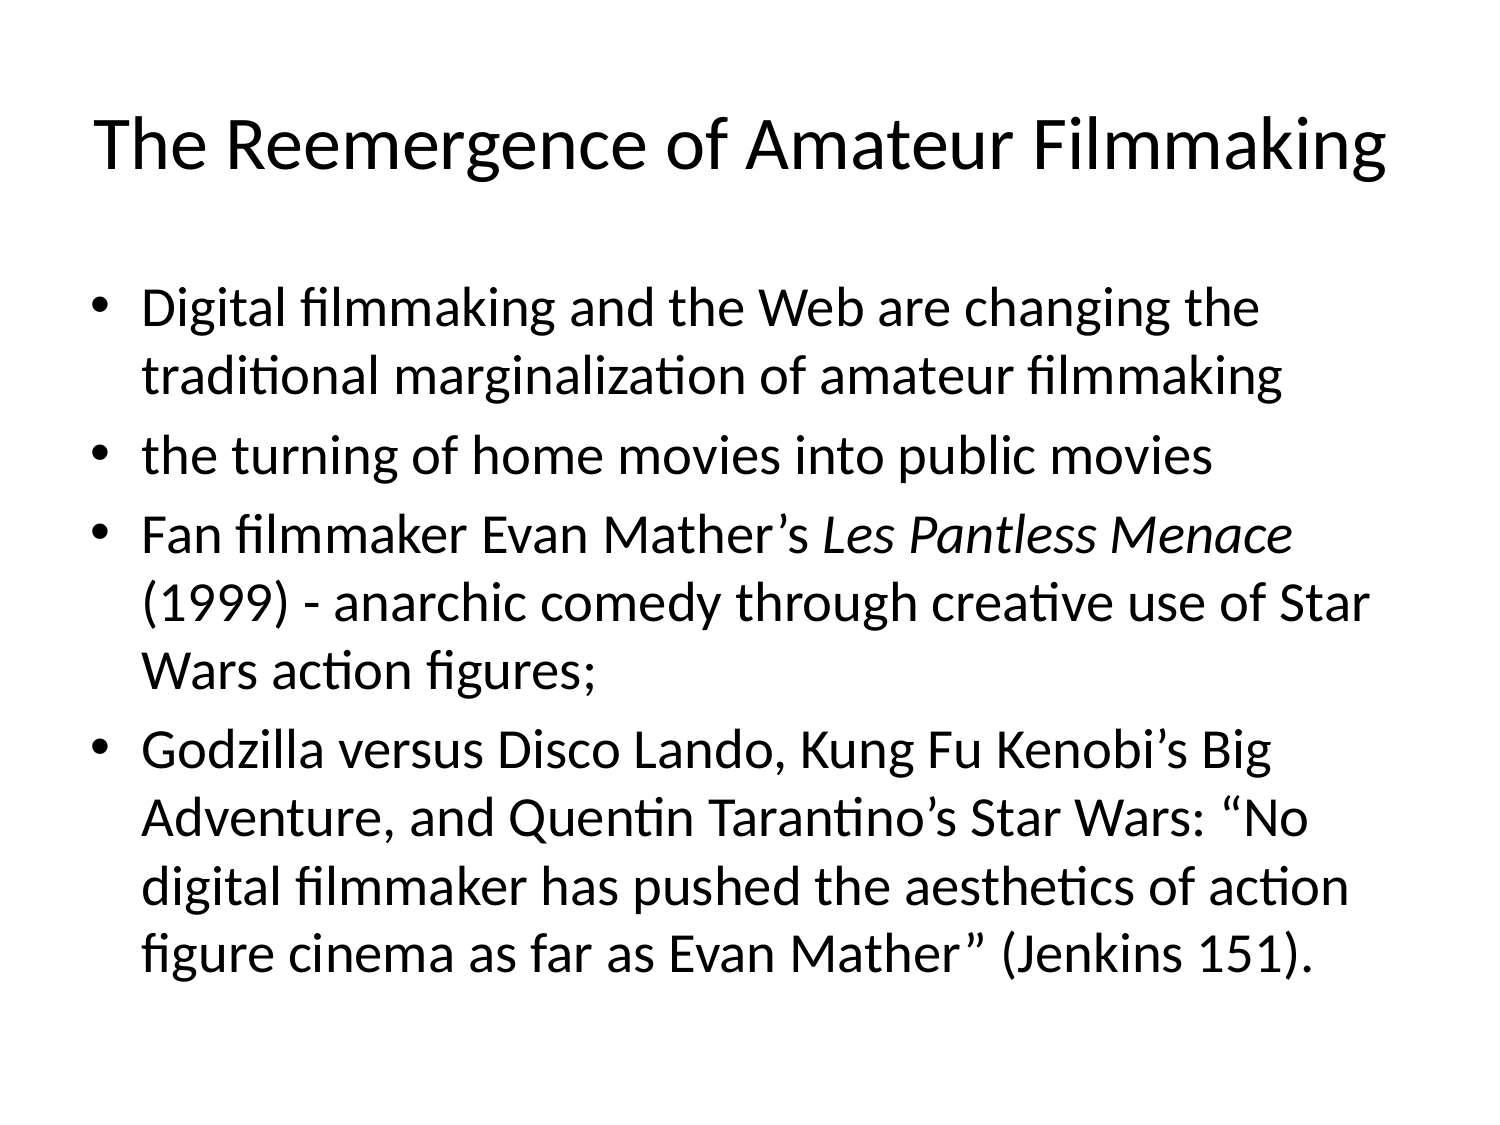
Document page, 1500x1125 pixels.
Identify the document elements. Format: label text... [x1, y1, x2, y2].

list Digital filmmaking and the Web are changing the traditional marginalization of amateur filmmaking the turning of home movies into public movies Fan filmmaker Evan Mather’s Les Pantless Menace (1999) - anarchic comedy through creative use of Star Wars action figures; Godzilla versus Disco Lando, Kung Fu Kenobi’s Big Adventure, and Quentin Tarantino’s Star Wars: “No digital filmmaker has pushed the aesthetics of action figure cinema as far as Evan Mather” (Jenkins 151). [75, 262, 1425, 1005]
title The Reemergence of Amateur Filmmaking [75, 45, 1425, 233]
